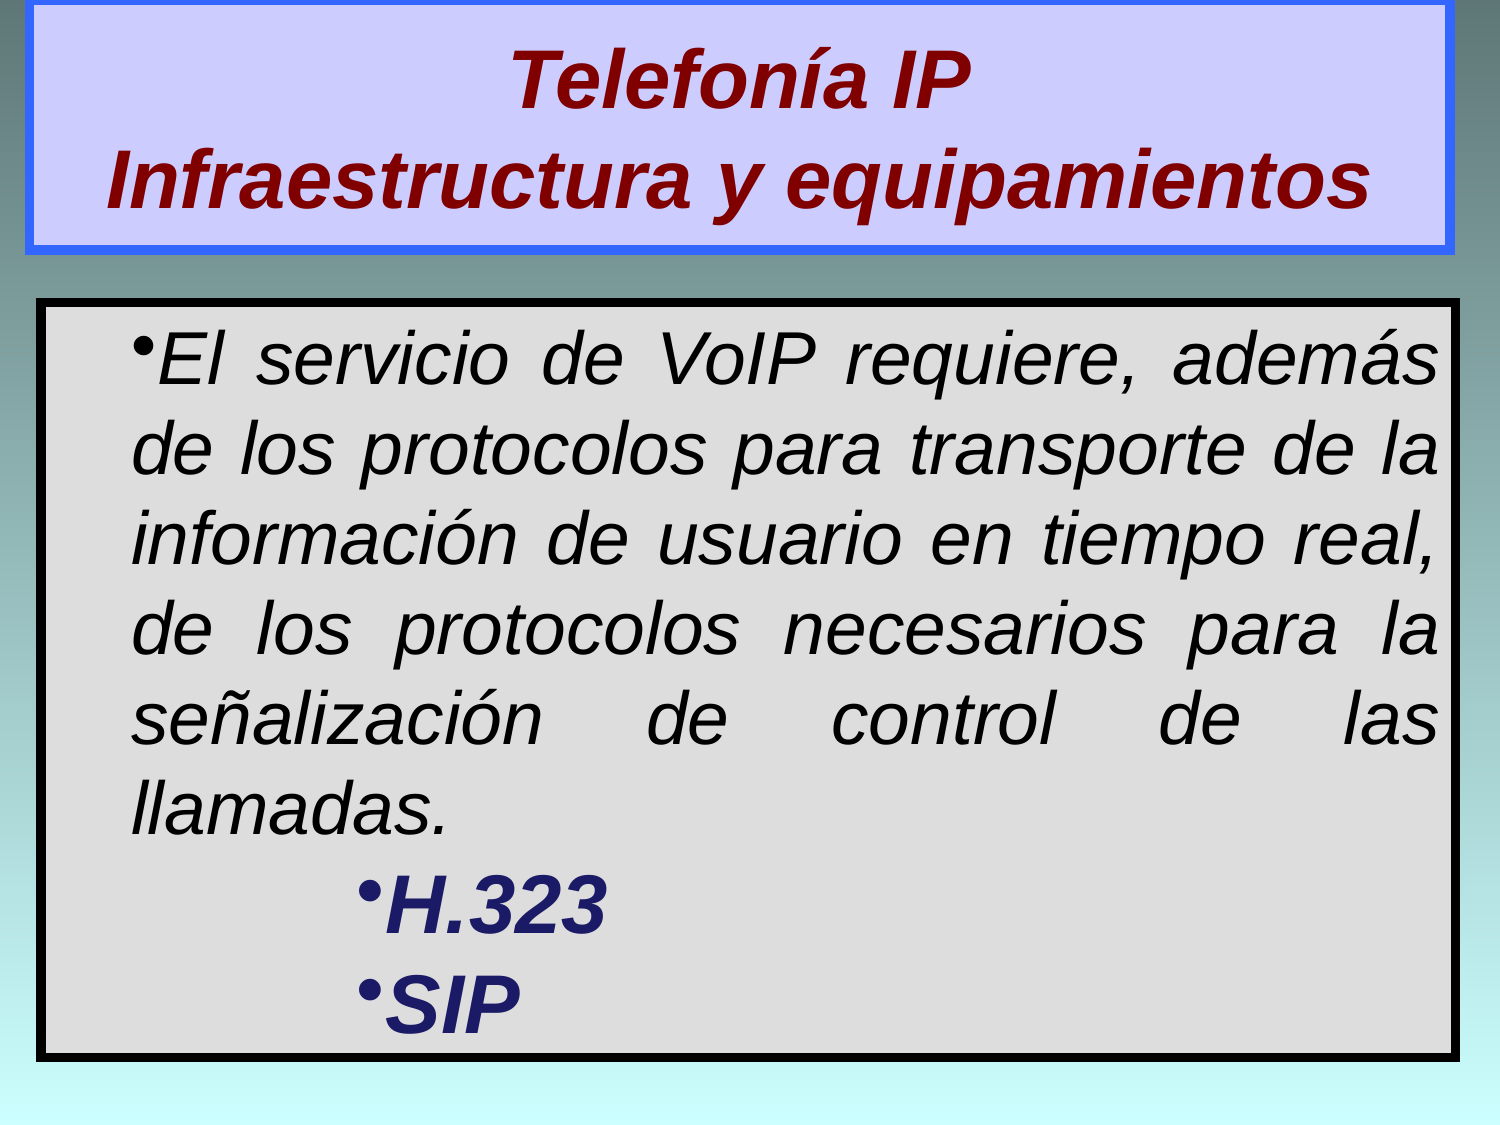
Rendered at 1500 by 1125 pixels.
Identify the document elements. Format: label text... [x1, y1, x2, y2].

title Telefonía IP Infraestructura y equipamientos [29, 0, 1451, 251]
list El servicio de VoIP requiere, además de los protocolos para transporte de la información de usuario en tiempo real, de los protocolos necesarios para la señalización de control de las llamadas. H.323 SIP [40, 302, 1456, 1058]
